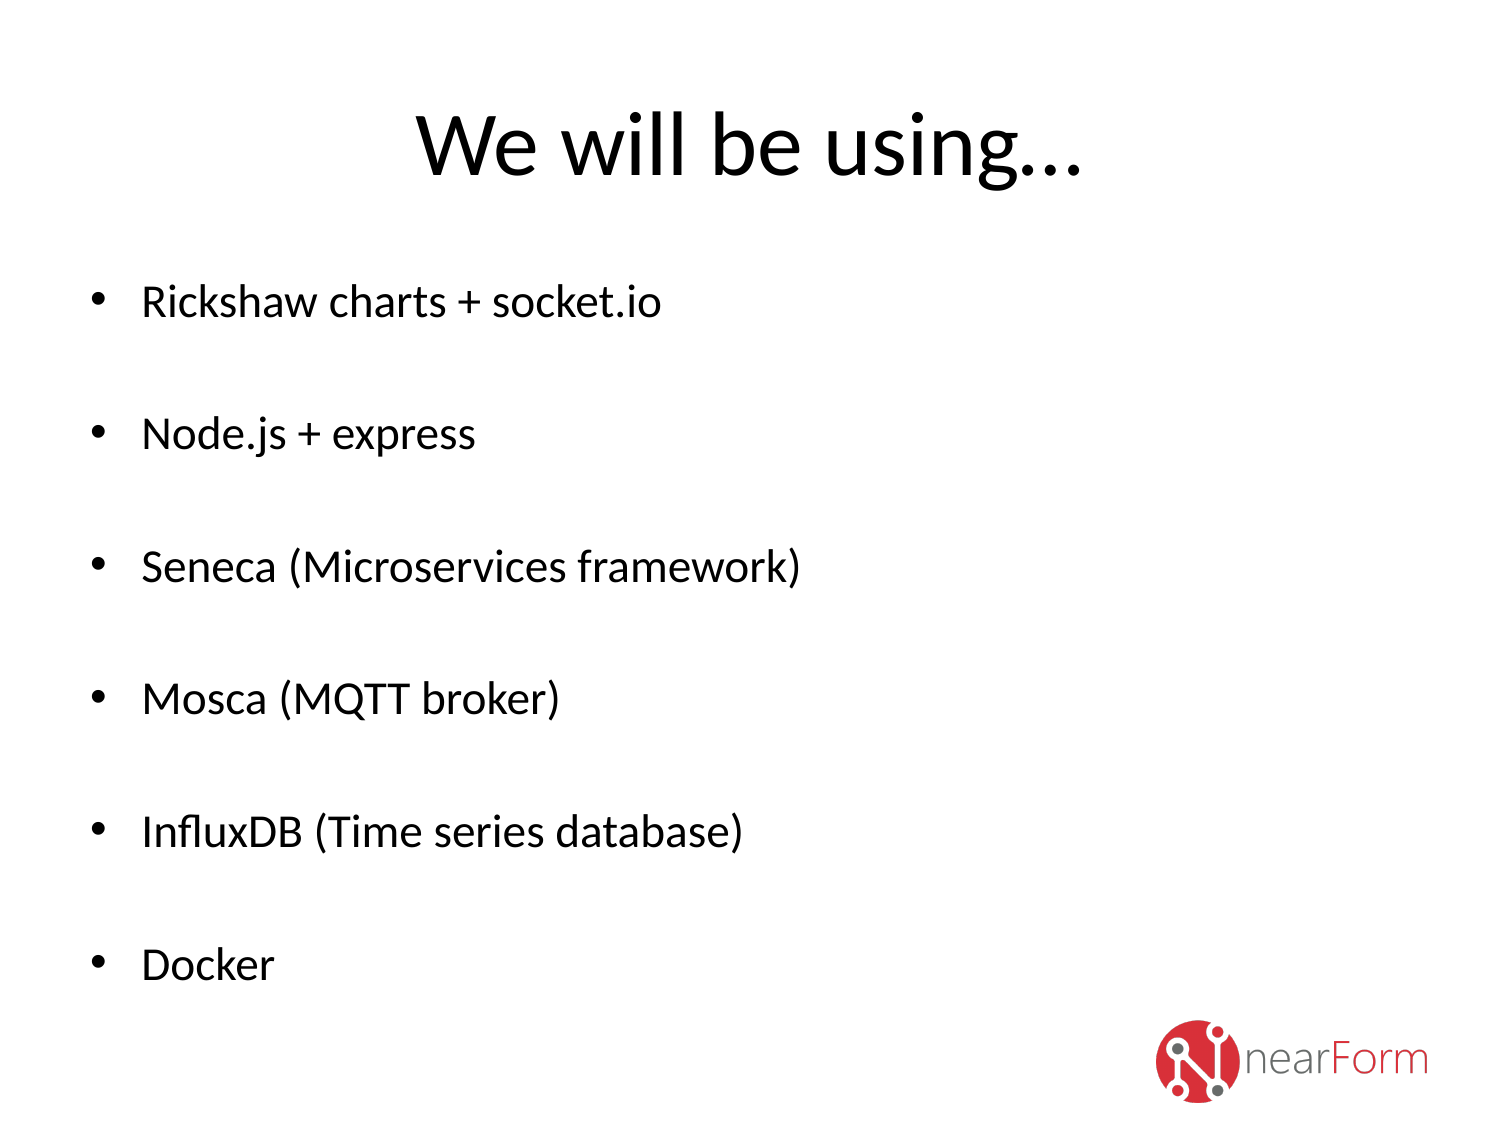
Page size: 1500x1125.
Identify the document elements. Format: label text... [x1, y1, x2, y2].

title We will be using… [75, 45, 1425, 233]
picture [1156, 1020, 1427, 1103]
list Rickshaw charts + socket.io Node.js + express Seneca (Microservices framework) Mosca (MQTT broker) InfluxDB (Time series database) Docker [75, 262, 1425, 1005]
